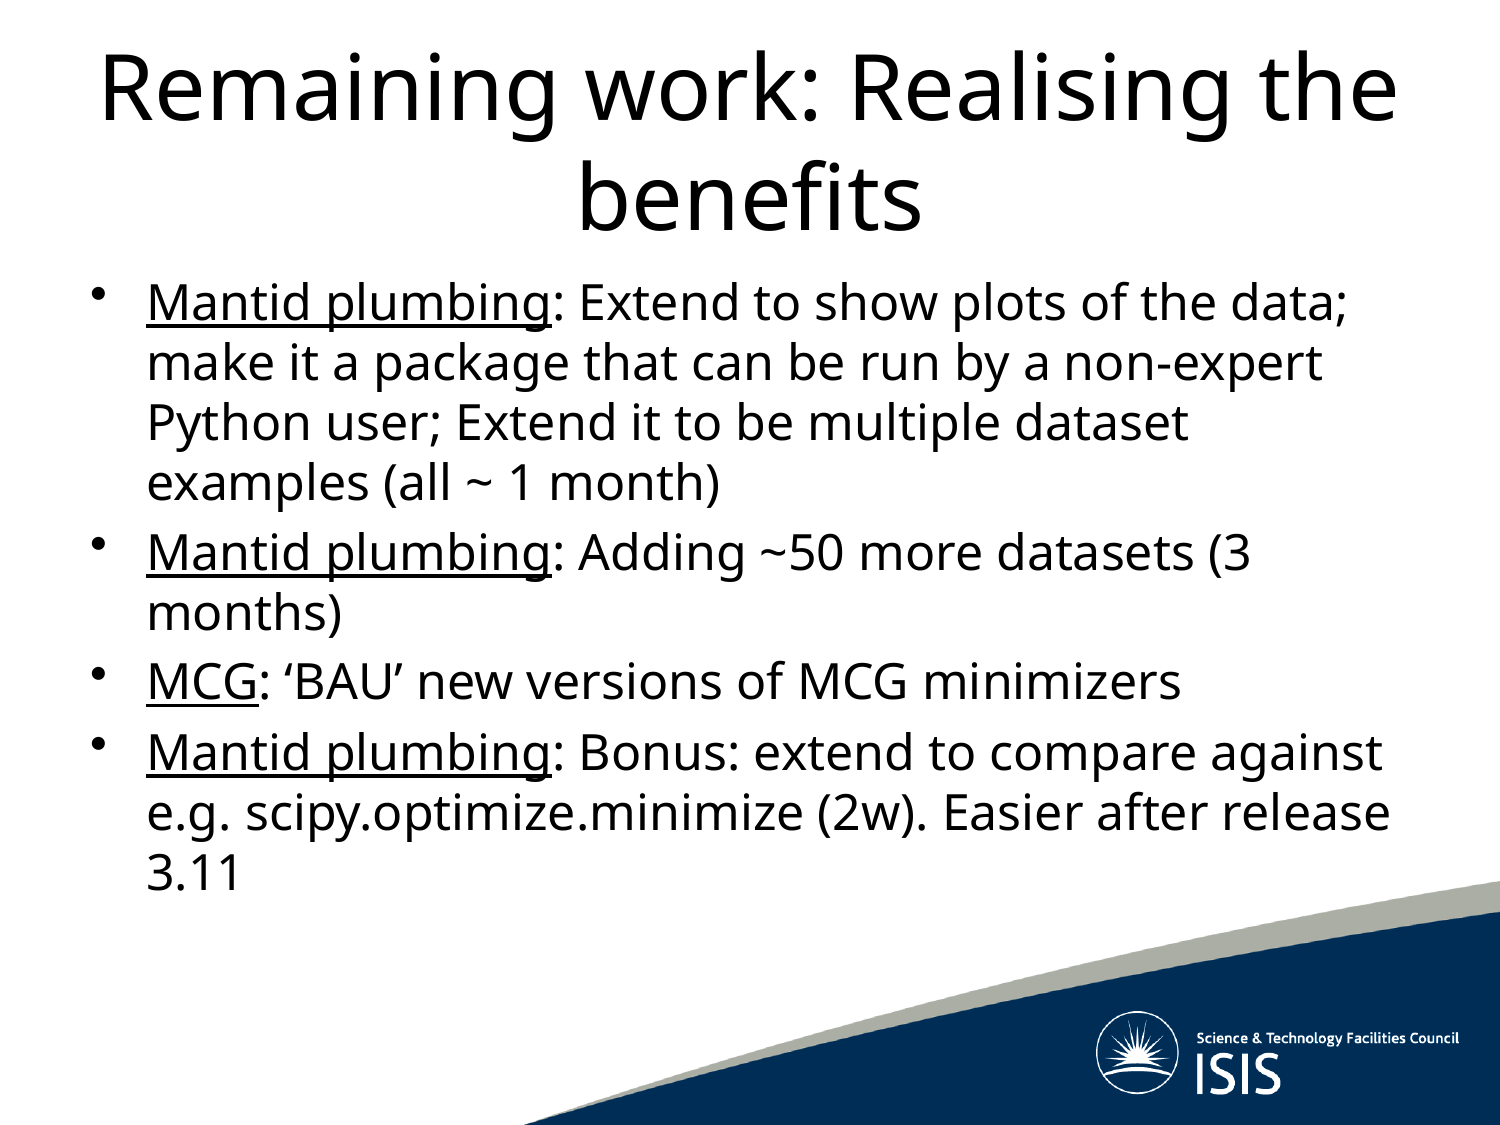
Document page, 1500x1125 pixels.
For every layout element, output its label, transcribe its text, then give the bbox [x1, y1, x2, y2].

title Remaining work: Realising the benefits [75, 45, 1425, 233]
picture [0, 879, 1500, 1125]
list Mantid plumbing: Extend to show plots of the data; make it a package that can be run by a non-expert Python user; Extend it to be multiple dataset examples (all ~ 1 month) Mantid plumbing: Adding ~50 more datasets (3 months) MCG: ‘BAU’ new versions of MCG minimizers Mantid plumbing: Bonus: extend to compare against e.g. scipy.optimize.minimize (2w). Easier after release 3.11 [75, 262, 1425, 953]
